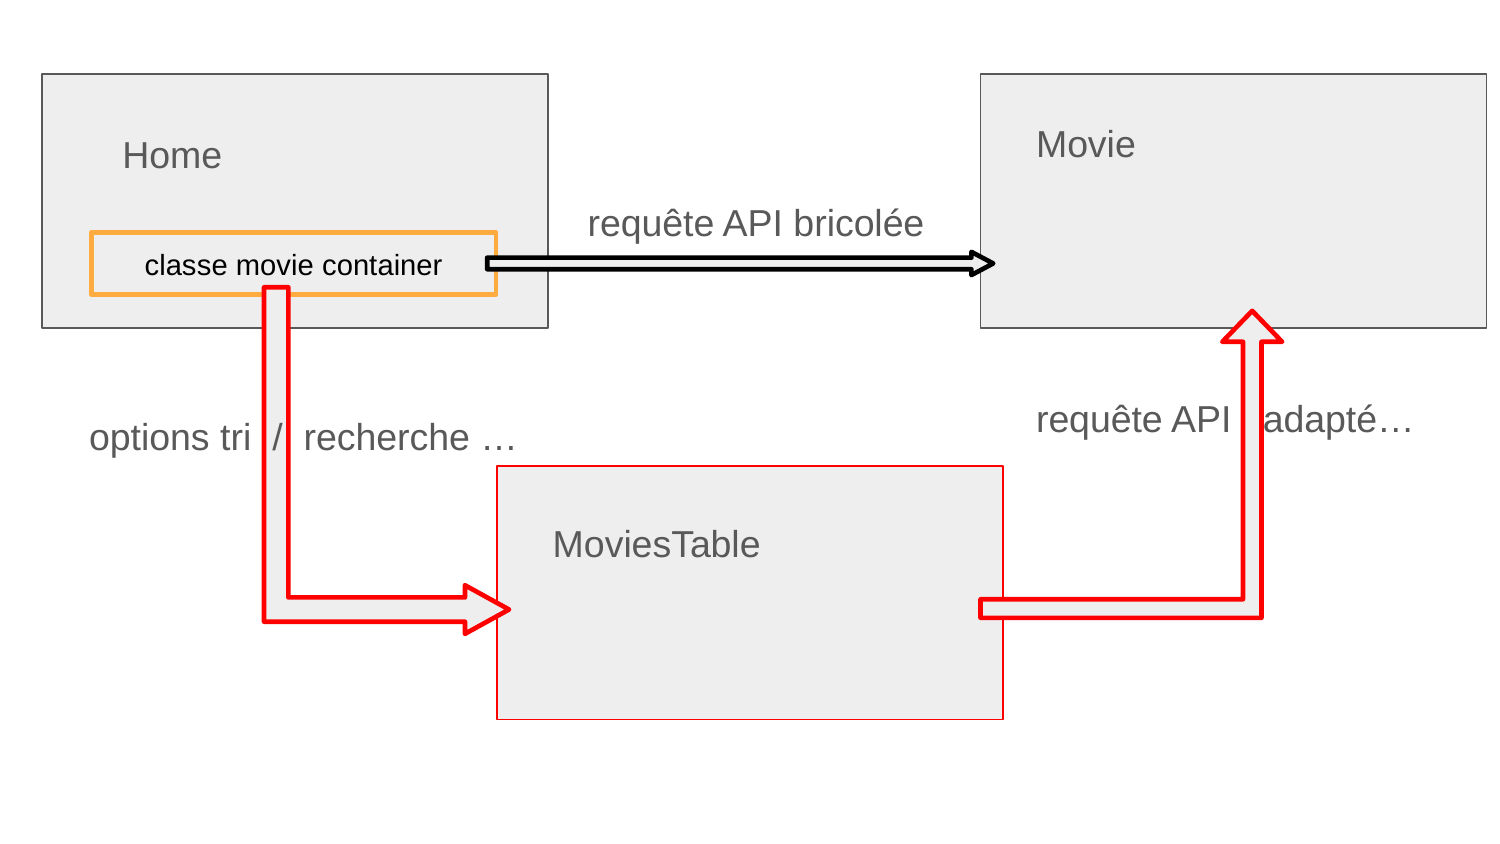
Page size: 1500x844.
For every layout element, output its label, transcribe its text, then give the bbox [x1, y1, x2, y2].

text_box Home [107, 116, 533, 202]
text_box classe movie container [91, 232, 496, 295]
text_box [264, 287, 289, 397]
text_box MoviesTable [537, 505, 963, 591]
text_box [980, 429, 1262, 618]
text_box Movie [1021, 105, 1446, 191]
text_box requête API bricolée [572, 184, 1012, 233]
text_box [487, 251, 994, 276]
text_box [980, 74, 1487, 328]
text_box [496, 466, 1003, 720]
text_box requête API adapté… [1021, 380, 1500, 429]
text_box options tri / recherche … [74, 397, 559, 446]
text_box [42, 74, 549, 328]
text_box [1222, 310, 1283, 380]
text_box [264, 446, 510, 634]
